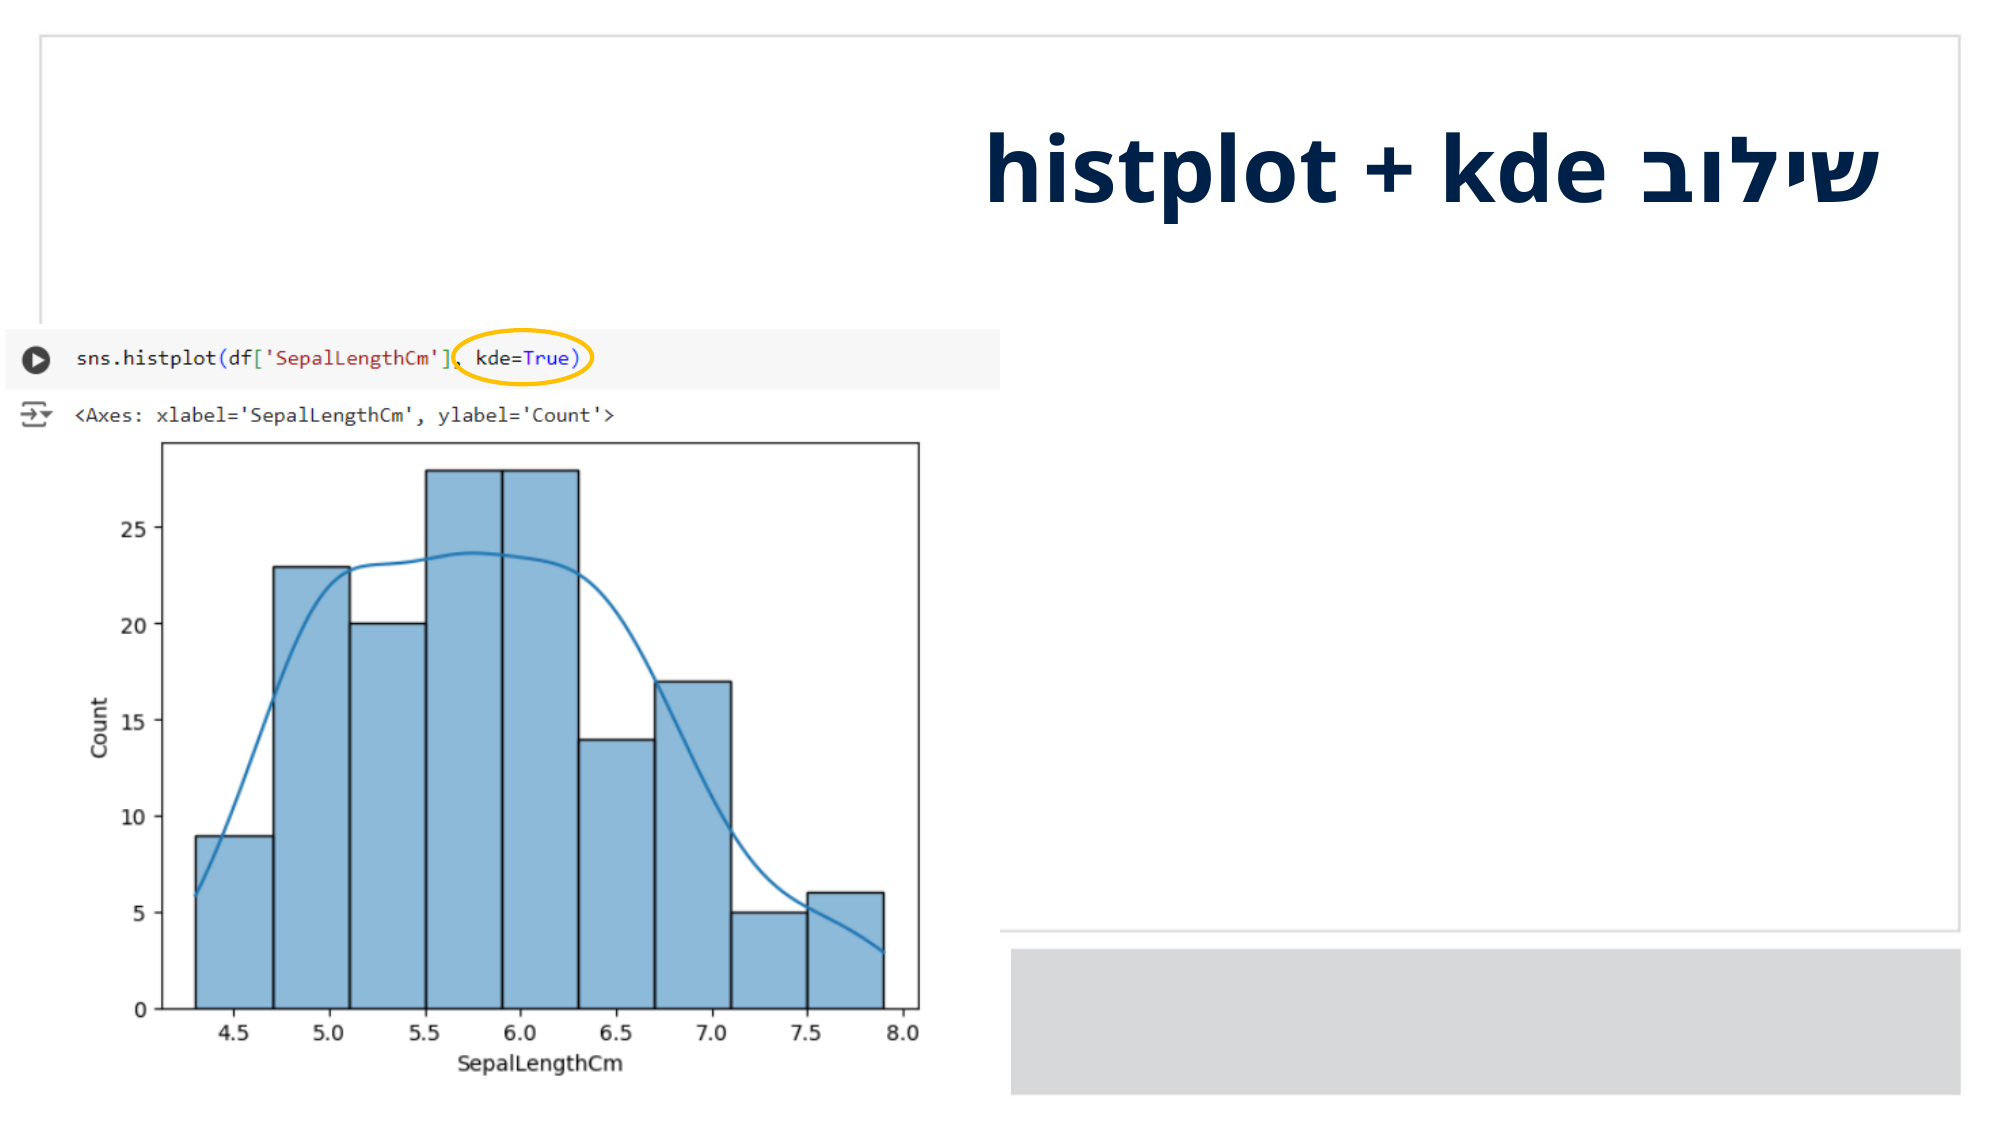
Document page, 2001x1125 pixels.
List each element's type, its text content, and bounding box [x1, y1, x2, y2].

picture [0, 0, 2000, 1125]
list שילוב histplot + kde [57, 59, 1933, 286]
